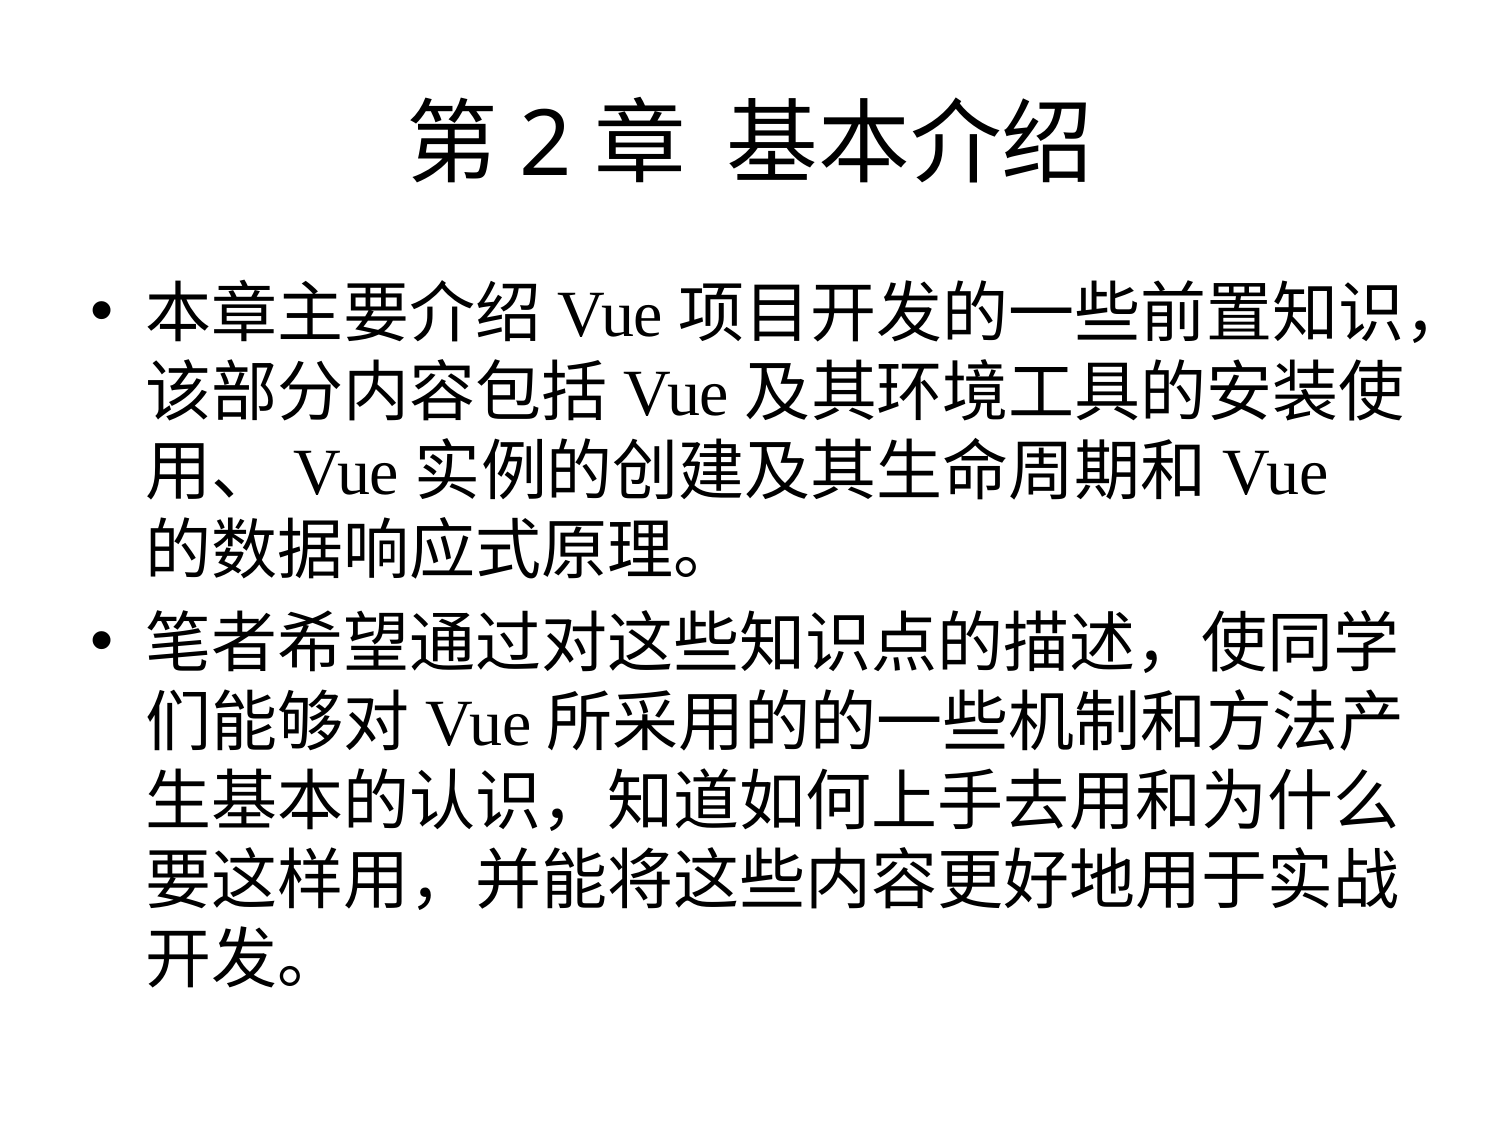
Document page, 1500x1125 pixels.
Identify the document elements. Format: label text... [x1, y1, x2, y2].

list 本章主要介绍Vue项目开发的一些前置知识，该部分内容包括Vue及其环境工具的安装使用、Vue实例的创建及其生命周期和Vue的数据响应式原理。 笔者希望通过对这些知识点的描述，使同学们能够对Vue所采用的的一些机制和方法产生基本的认识，知道如何上手去用和为什么要这样用，并能将这些内容更好地用于实战开发。 [75, 262, 1425, 1005]
title 第2章 基本介绍 [75, 45, 1425, 233]
